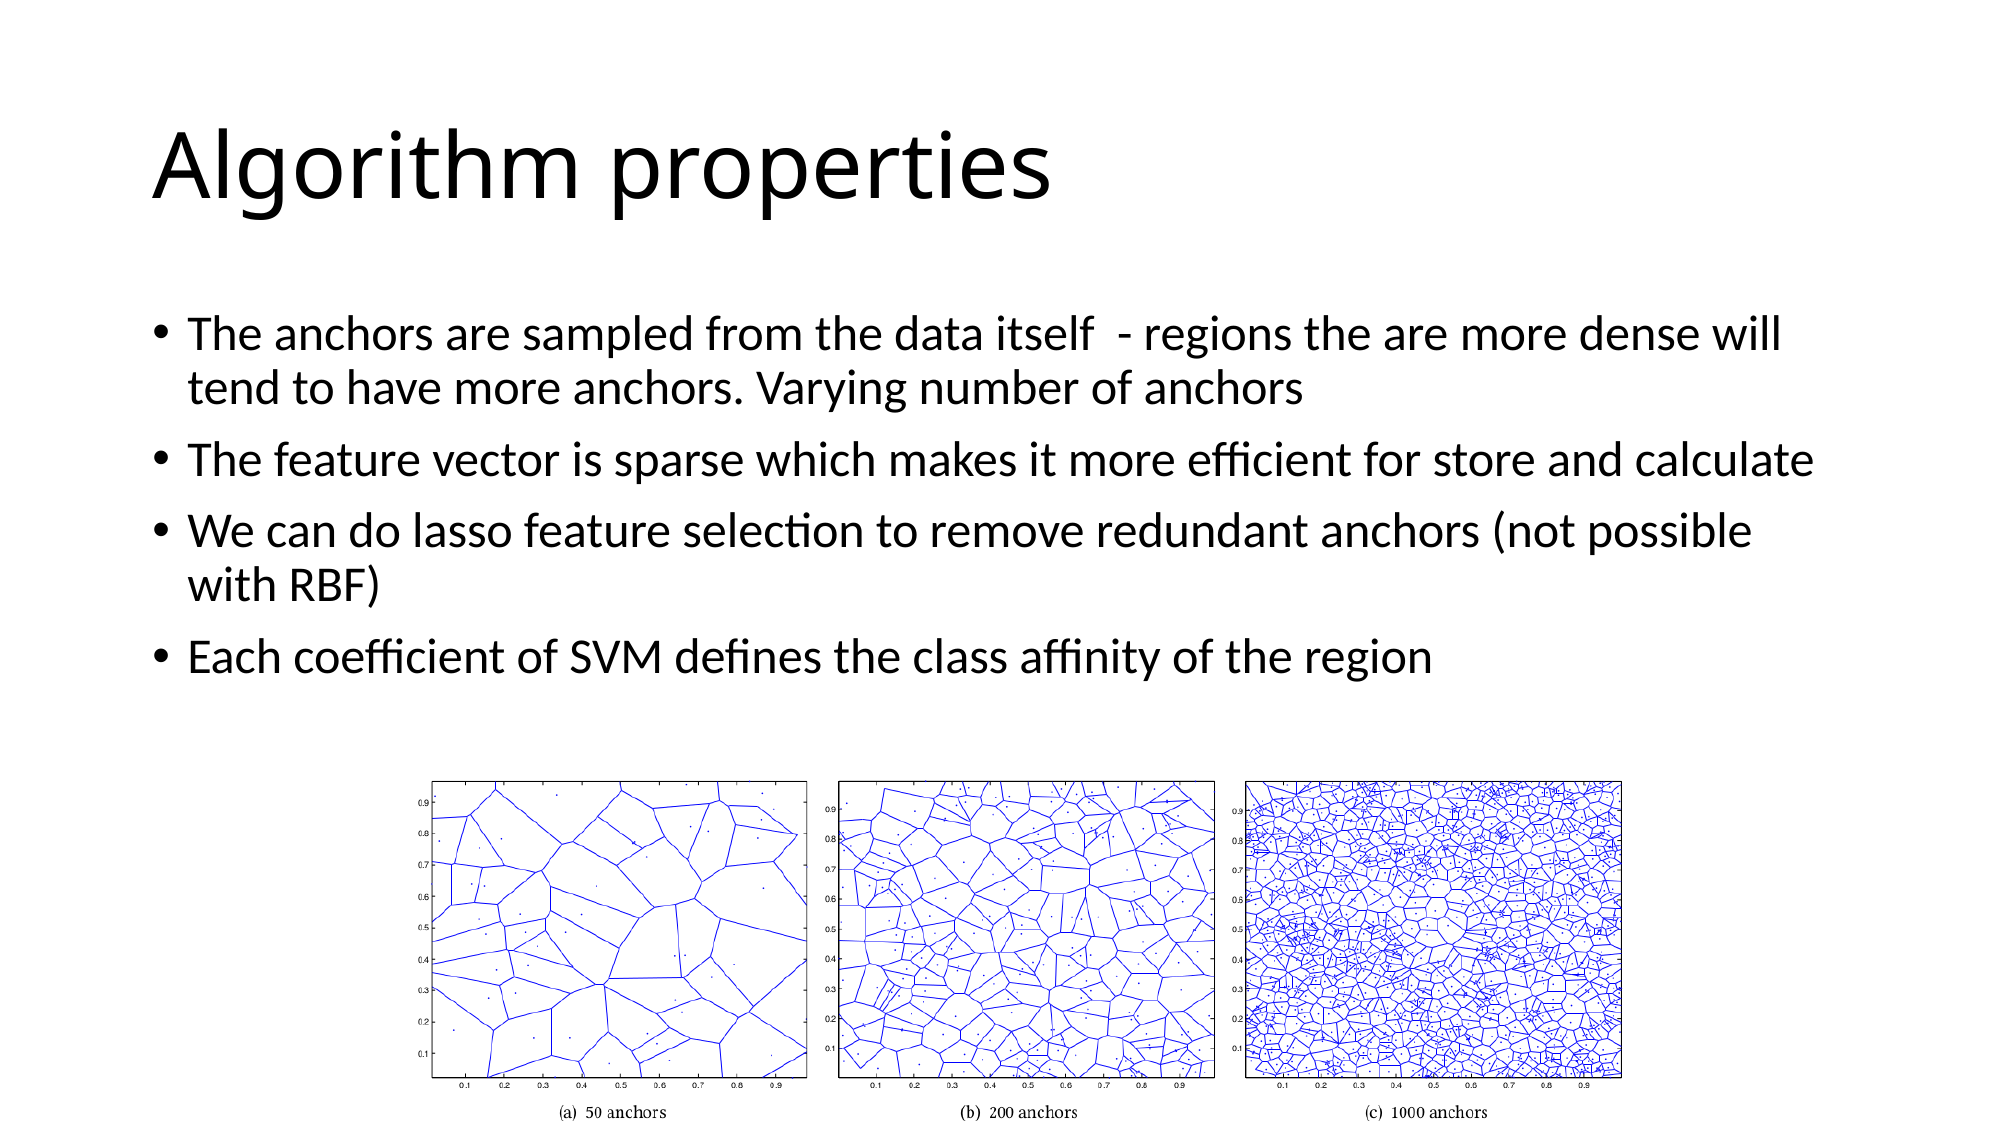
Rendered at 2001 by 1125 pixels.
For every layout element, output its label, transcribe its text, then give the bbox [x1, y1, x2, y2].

picture [386, 750, 1660, 1125]
title Algorithm properties [137, 59, 1863, 278]
list The anchors are sampled from the data itself - regions the are more dense will tend to have more anchors. Varying number of anchors The feature vector is sparse which makes it more efficient for store and calculate We can do lasso feature selection to remove redundant anchors (not possible with RBF) Each coefficient of SVM defines the class affinity of the region [137, 299, 1863, 729]
